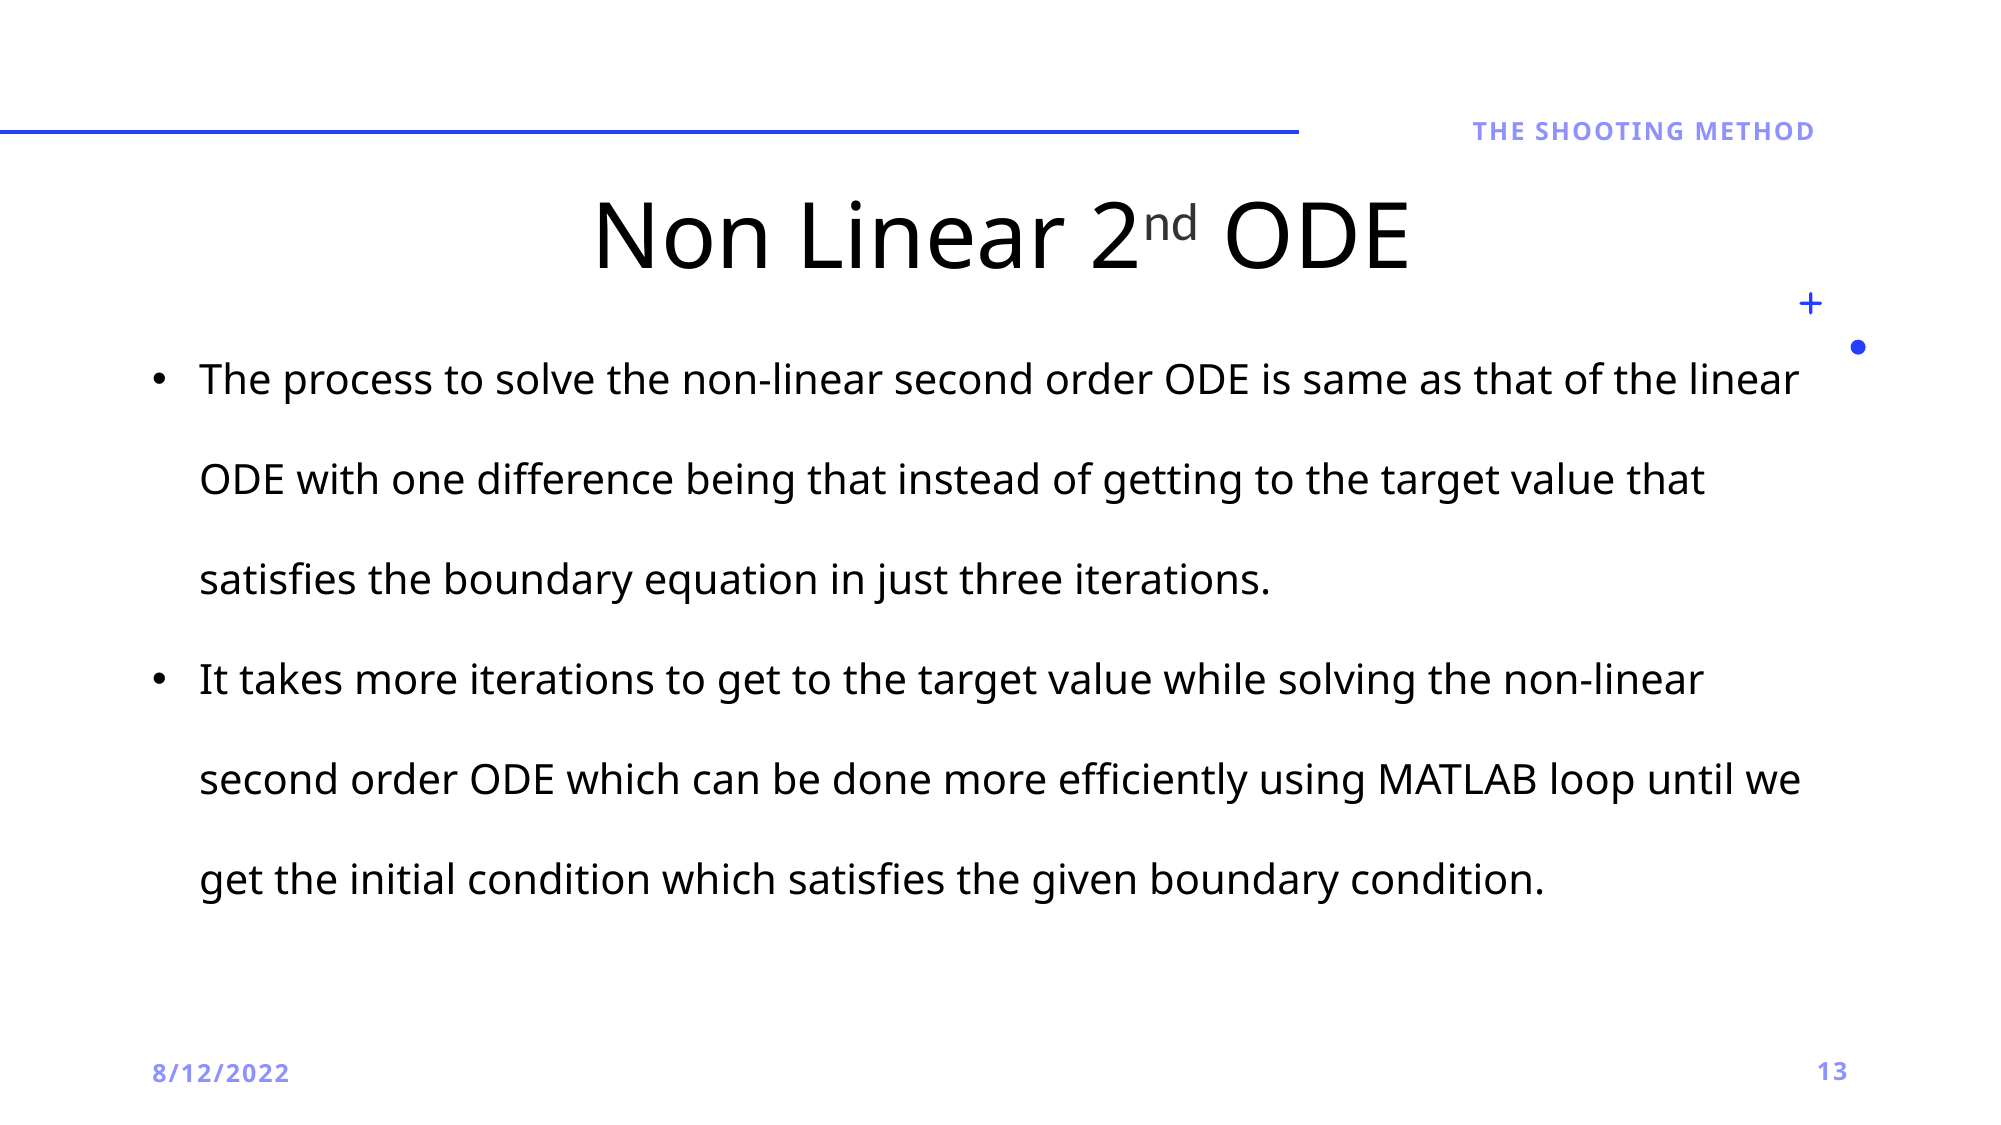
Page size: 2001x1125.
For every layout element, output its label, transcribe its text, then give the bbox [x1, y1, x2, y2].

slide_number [137, 1042, 588, 1103]
title Non Linear 2nd ODE [139, 101, 1865, 296]
text_box The process to solve the non-linear second order ODE is same as that of the linear ODE with one difference being that instead of getting to the target value that satisfies the boundary equation in just three iterations. It takes more iterations to get to the target value while solving the non-linear second order ODE which can be done more efficiently using MATLAB loop until we get the initial condition which satisfies the given boundary condition. [137, 295, 1832, 911]
list [139, 325, 1861, 1043]
slide_number 13 [1412, 1042, 1863, 1103]
footer THE SHOOTING METHOD [1306, 101, 1982, 162]
